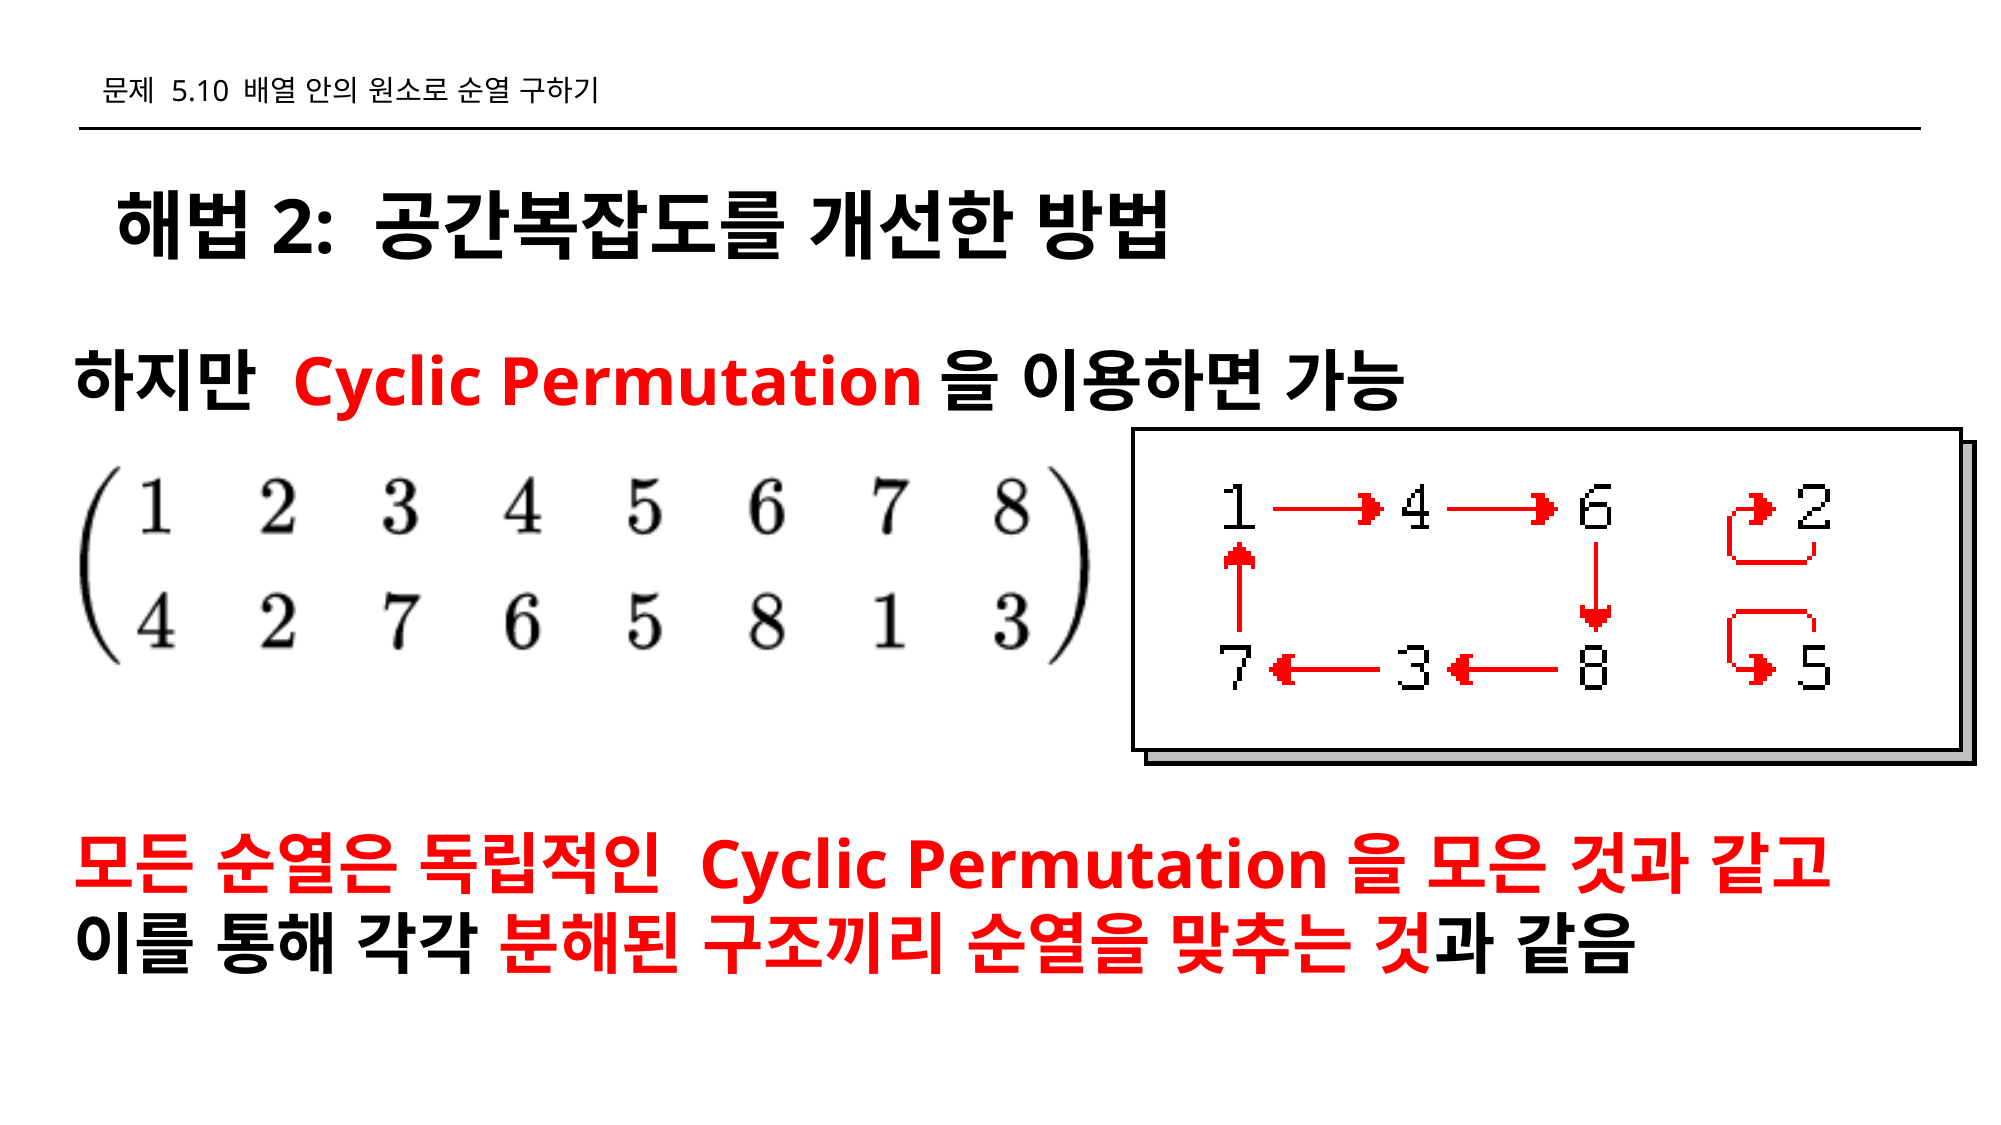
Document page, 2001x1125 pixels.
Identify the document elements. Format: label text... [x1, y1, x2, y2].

text_box 문제 5.10 배열 안의 원소로 순열 구하기 [87, 64, 754, 115]
picture [1131, 427, 1977, 766]
text_box 하지만 Cyclic Permutation을 이용하면 가능 [58, 331, 1922, 666]
picture [22, 427, 1111, 698]
text_box 해법2: 공간복잡도를 개선한 방법 [100, 170, 1899, 276]
text_box 모든 순열은 독립적인 Cyclic Permutation을 모은 것과 같고 이를 통해 각각 분해된 구조끼리 순열을 맞추는 것과 같음 [58, 814, 1922, 990]
